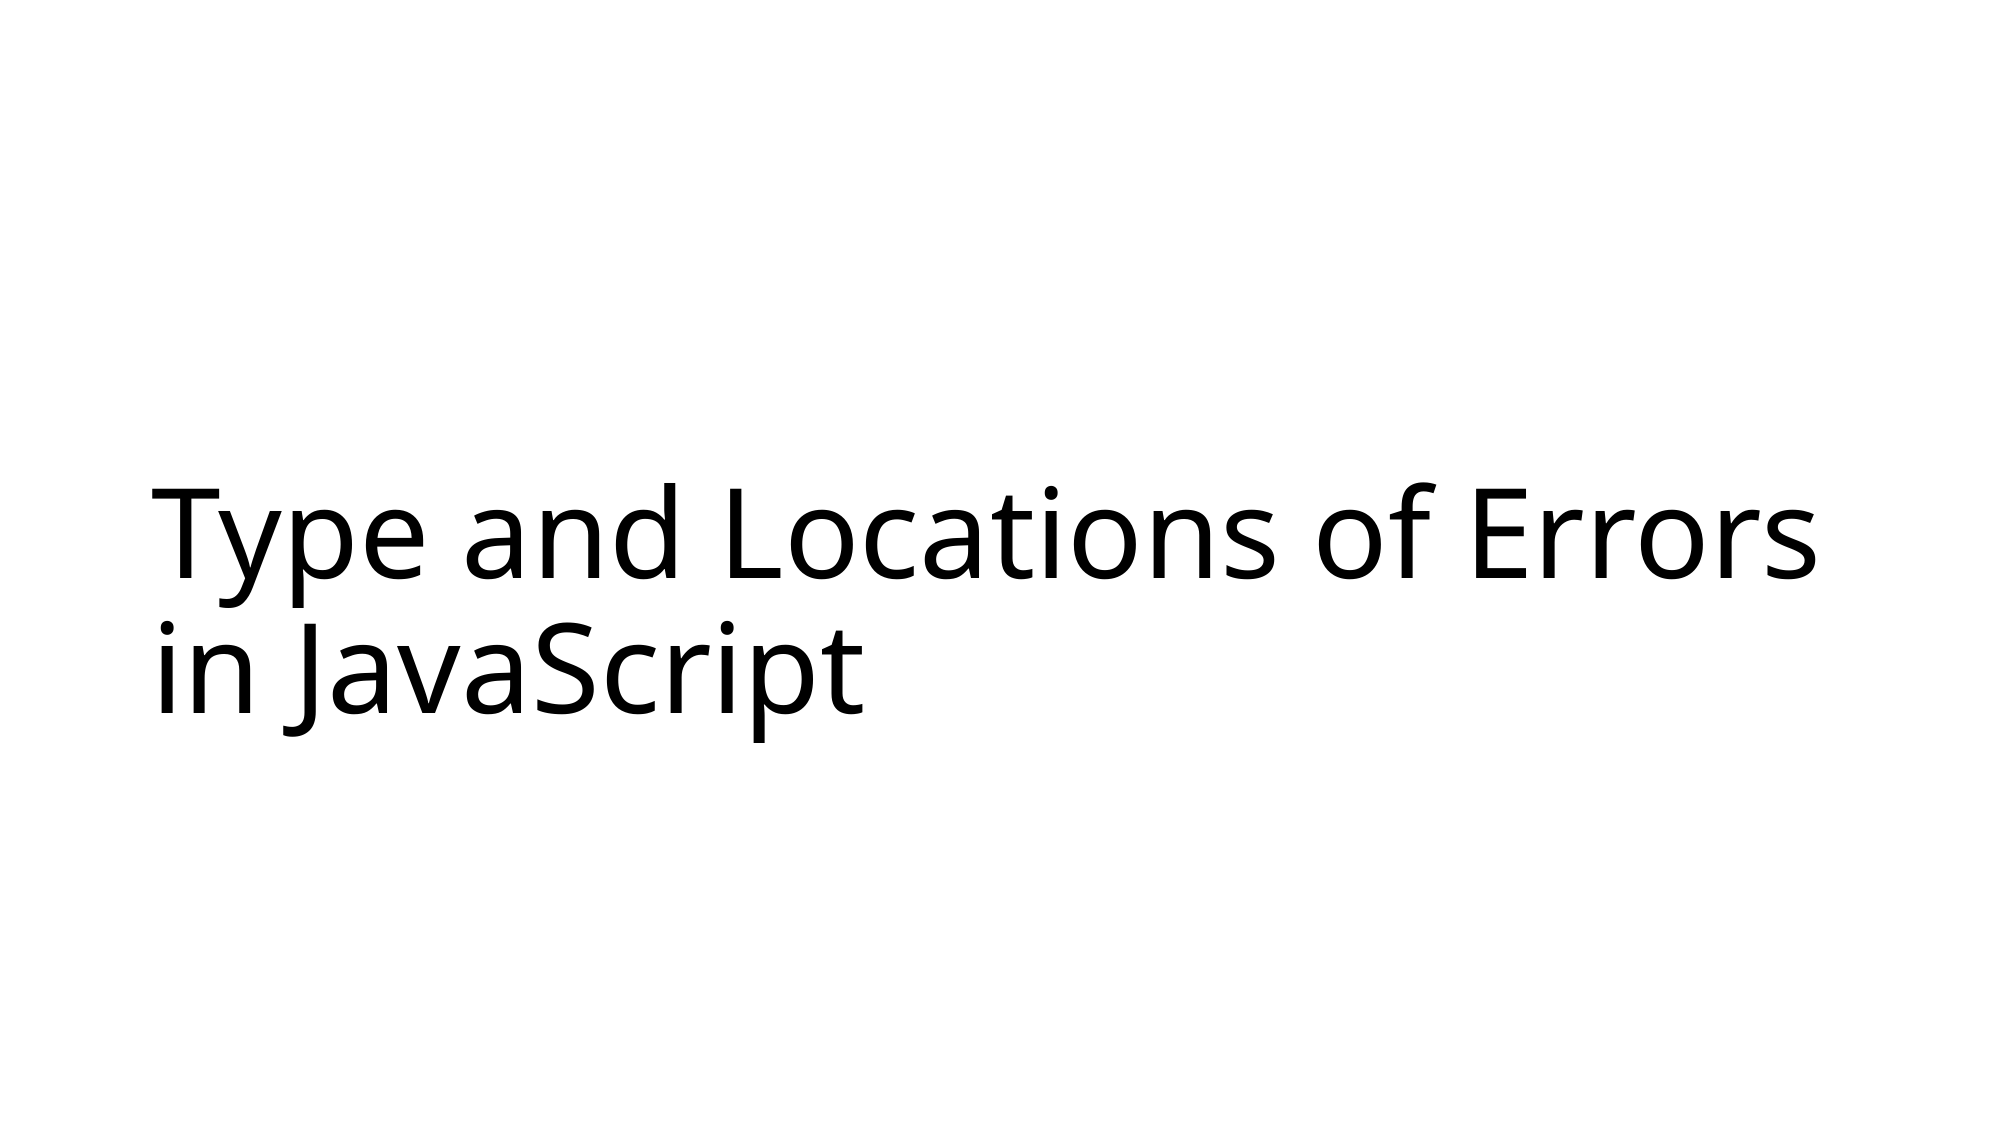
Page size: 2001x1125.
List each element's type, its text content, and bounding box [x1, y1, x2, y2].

title Type and Locations of Errors in JavaScript [136, 280, 1862, 749]
